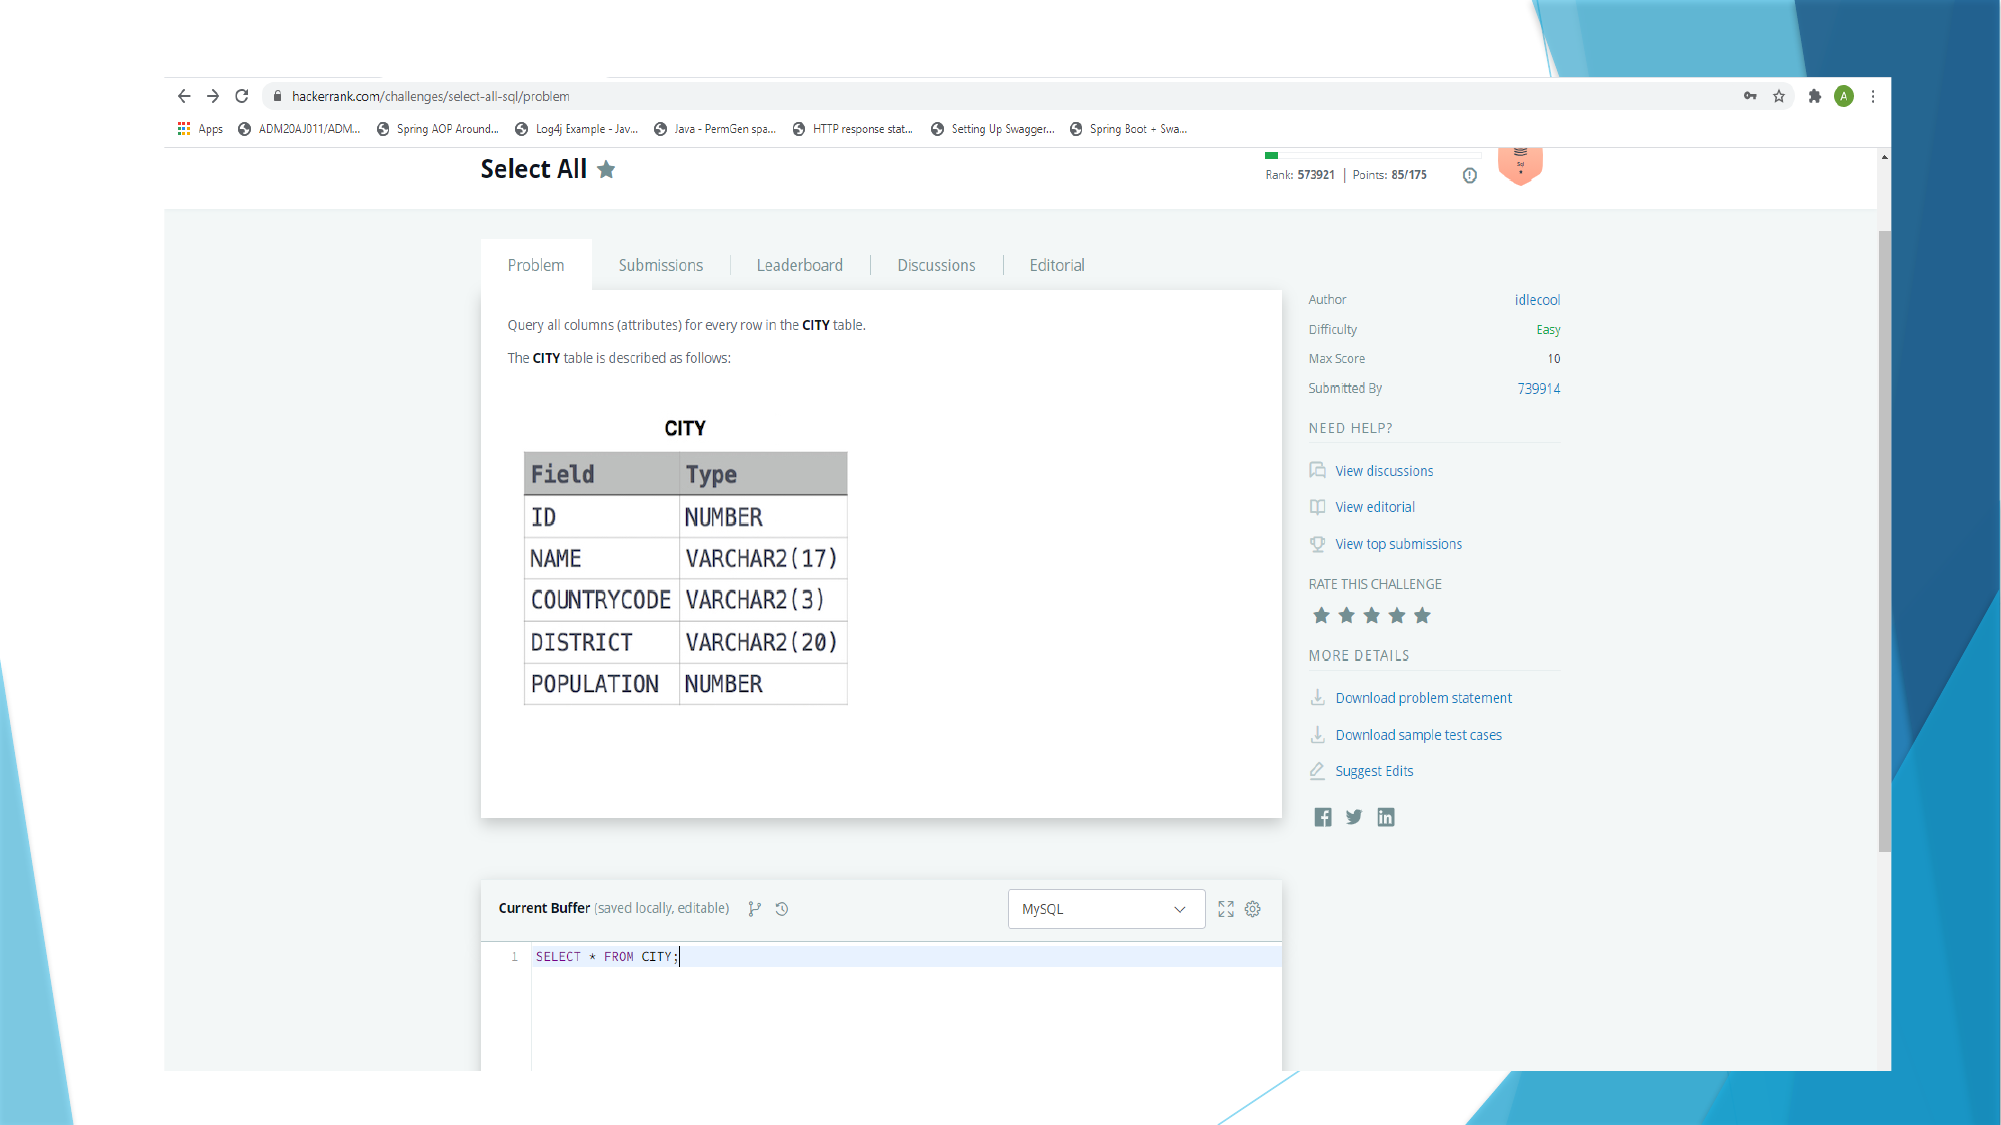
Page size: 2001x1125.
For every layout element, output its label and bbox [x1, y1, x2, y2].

list [163, 77, 1892, 1071]
